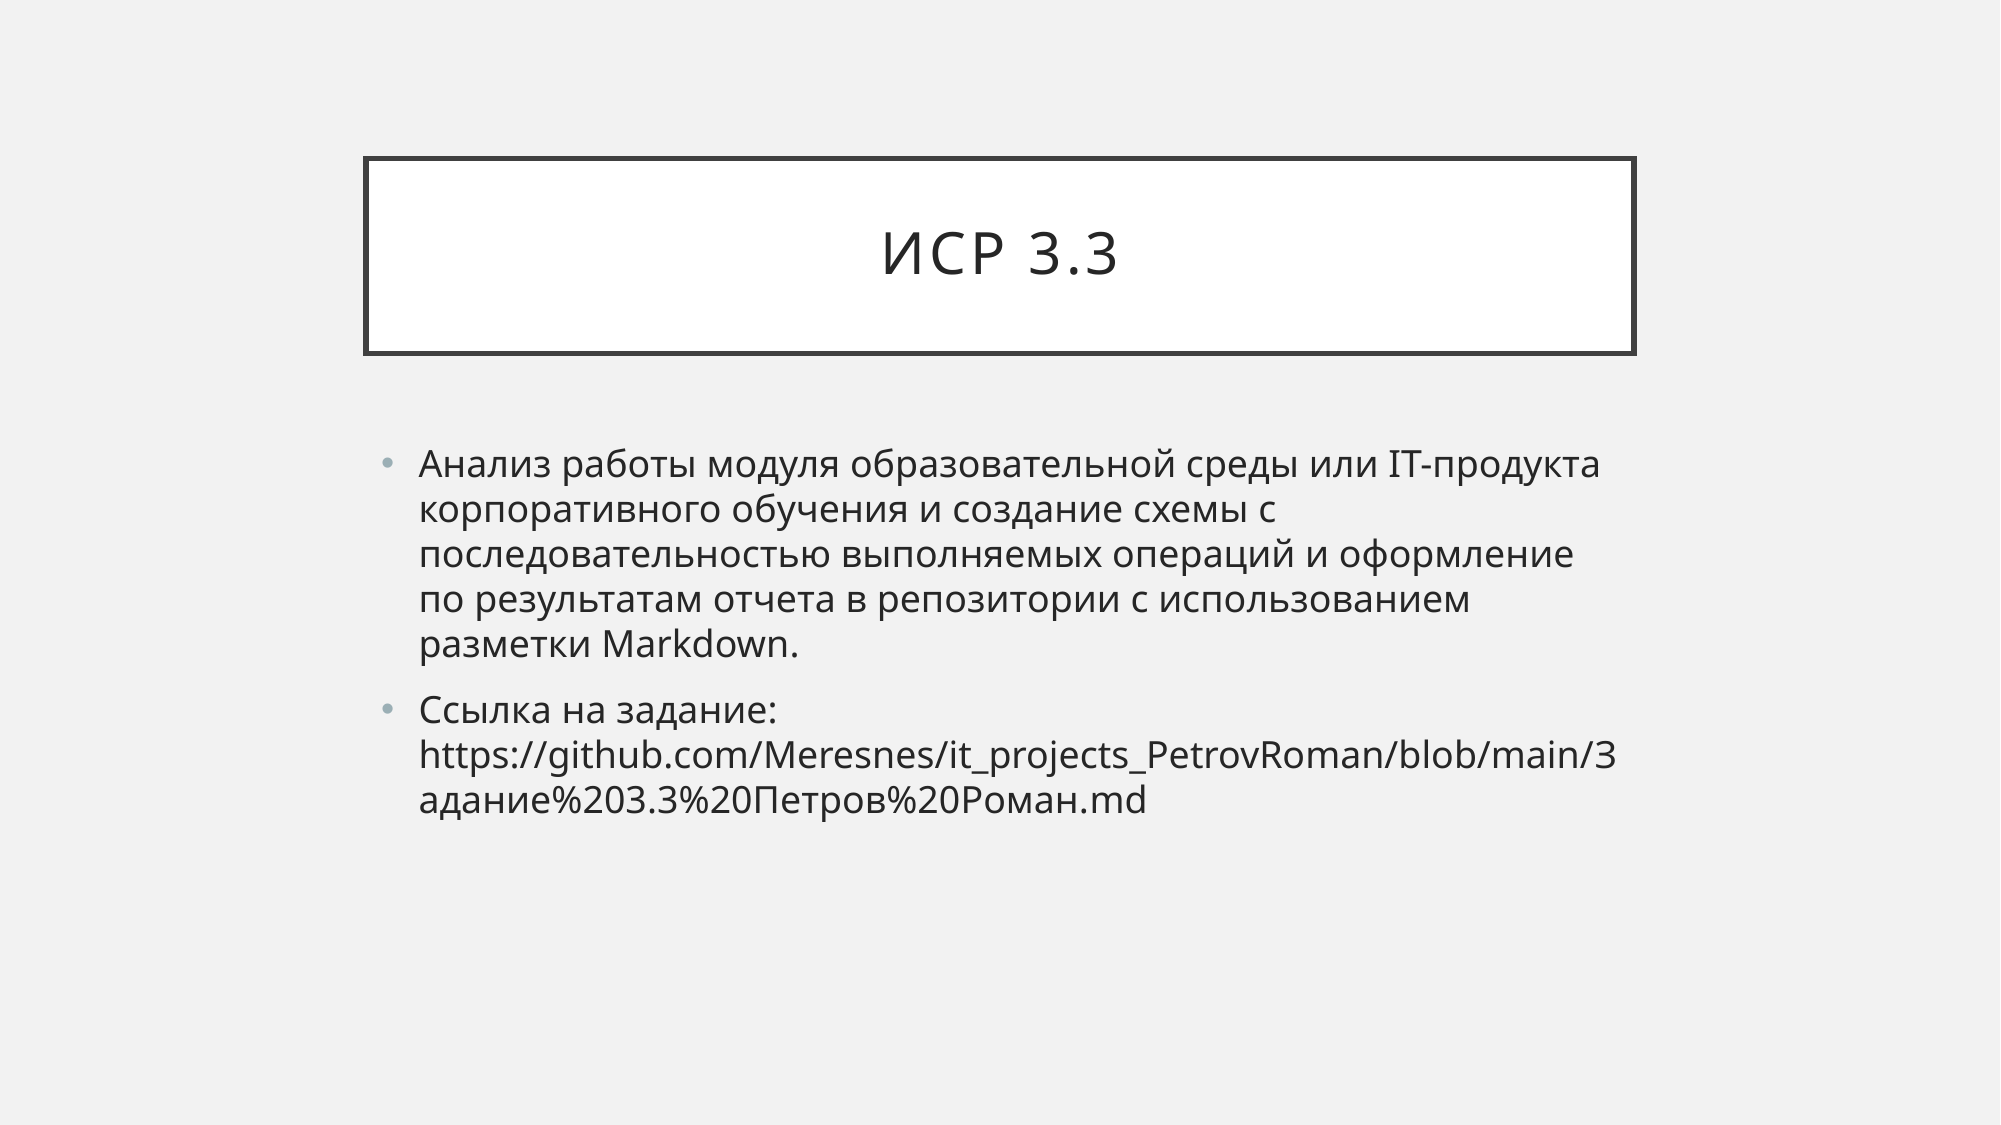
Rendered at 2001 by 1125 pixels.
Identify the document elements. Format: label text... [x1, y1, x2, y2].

list Анализ работы модуля образовательной среды или IT-продукта корпоративного обучения и создание схемы с последовательностью выполняемых операций и оформление по результатам отчета в репозитории с использованием разметки Markdown. Ссылка на задание: https://github.com/Meresnes/it_projects_PetrovRoman/blob/main/Задание%203.3%20Петров%20Роман.md [366, 432, 1634, 942]
title ИСР 3.3 [363, 156, 1637, 356]
